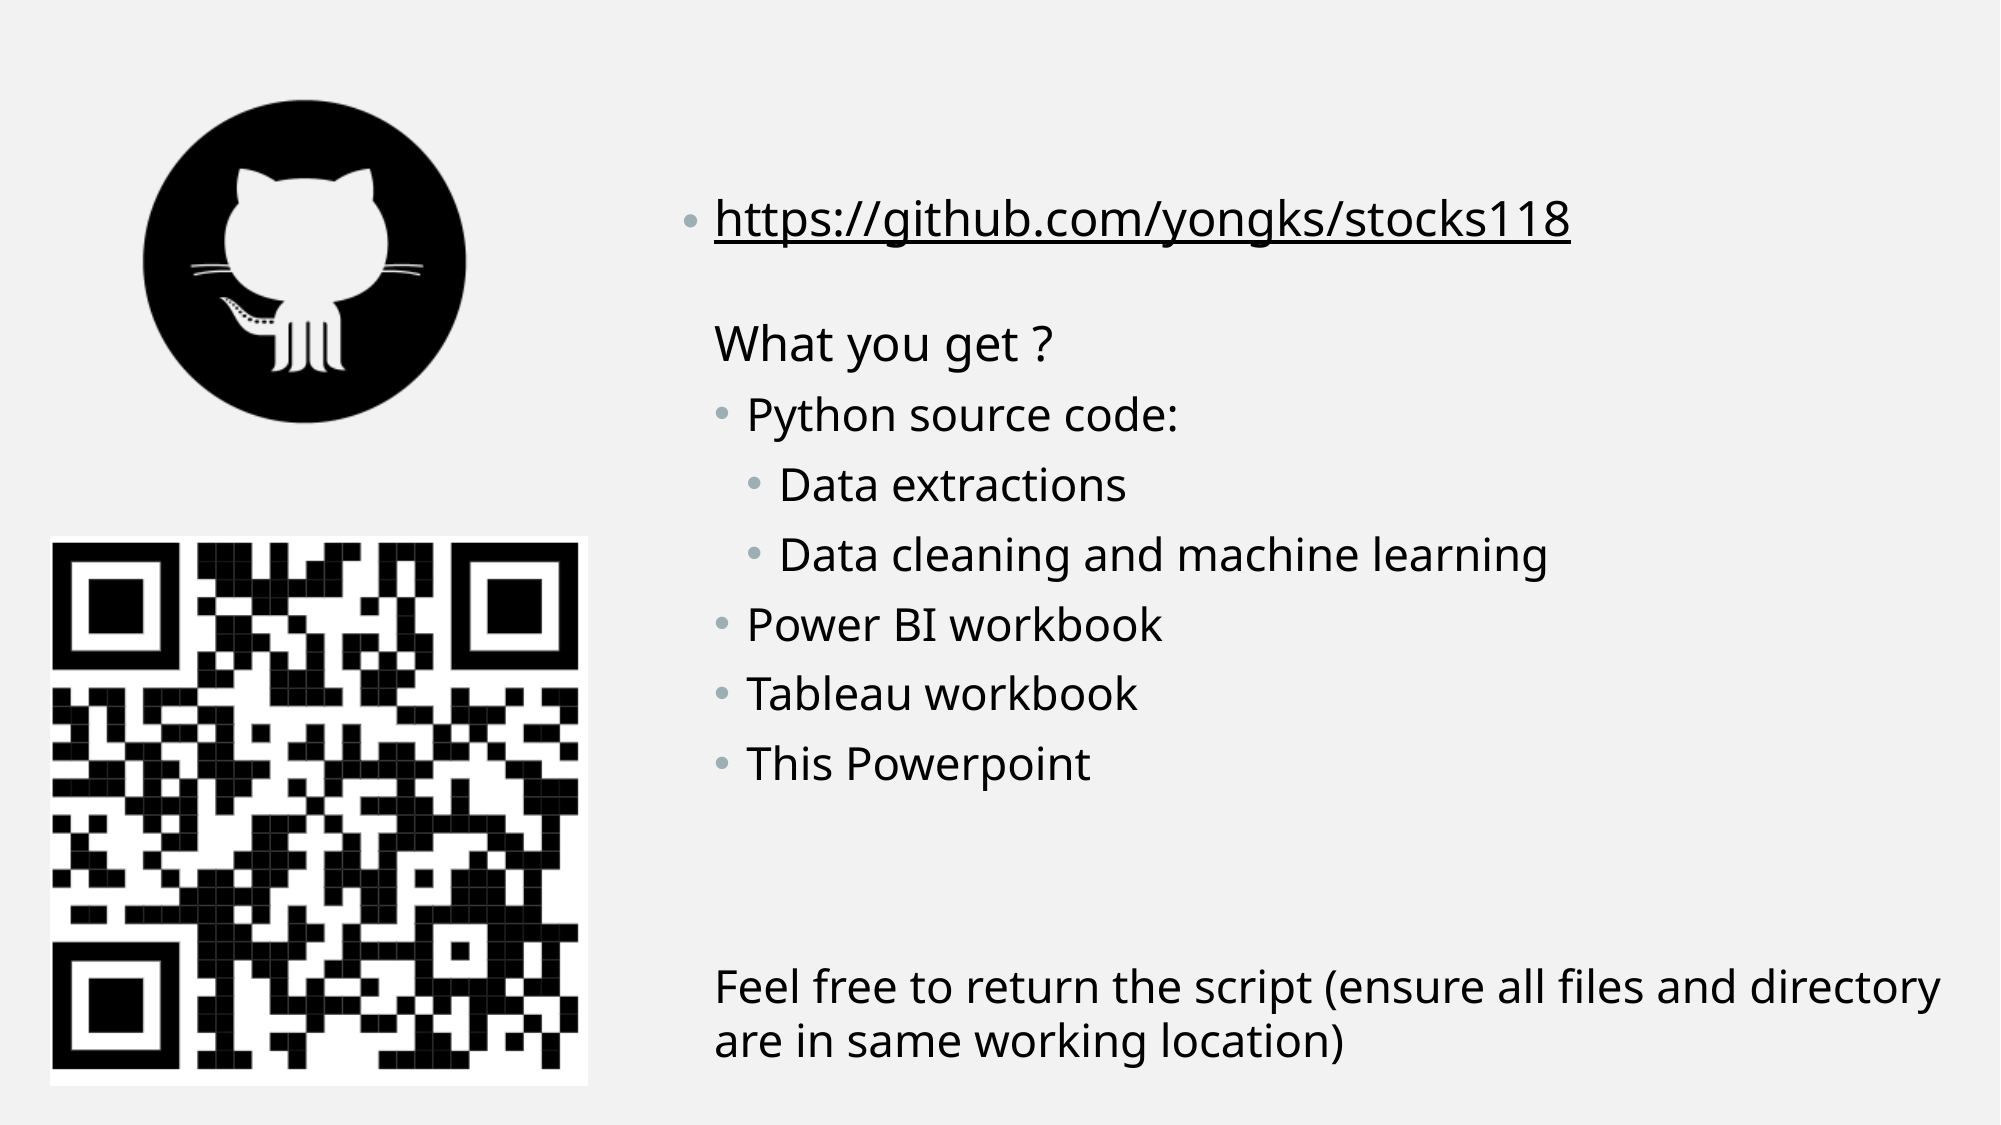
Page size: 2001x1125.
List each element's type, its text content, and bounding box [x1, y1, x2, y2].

list https://github.com/yongks/stocks118 What you get ? Python source code: Data extractions Data cleaning and machine learning Power BI workbook Tableau workbook This Powerpoint Feel free to return the script (ensure all files and directory are in same working location) [667, 180, 1981, 1087]
picture [49, 536, 588, 1087]
picture [104, 61, 505, 462]
text_box [975, 537, 1025, 588]
